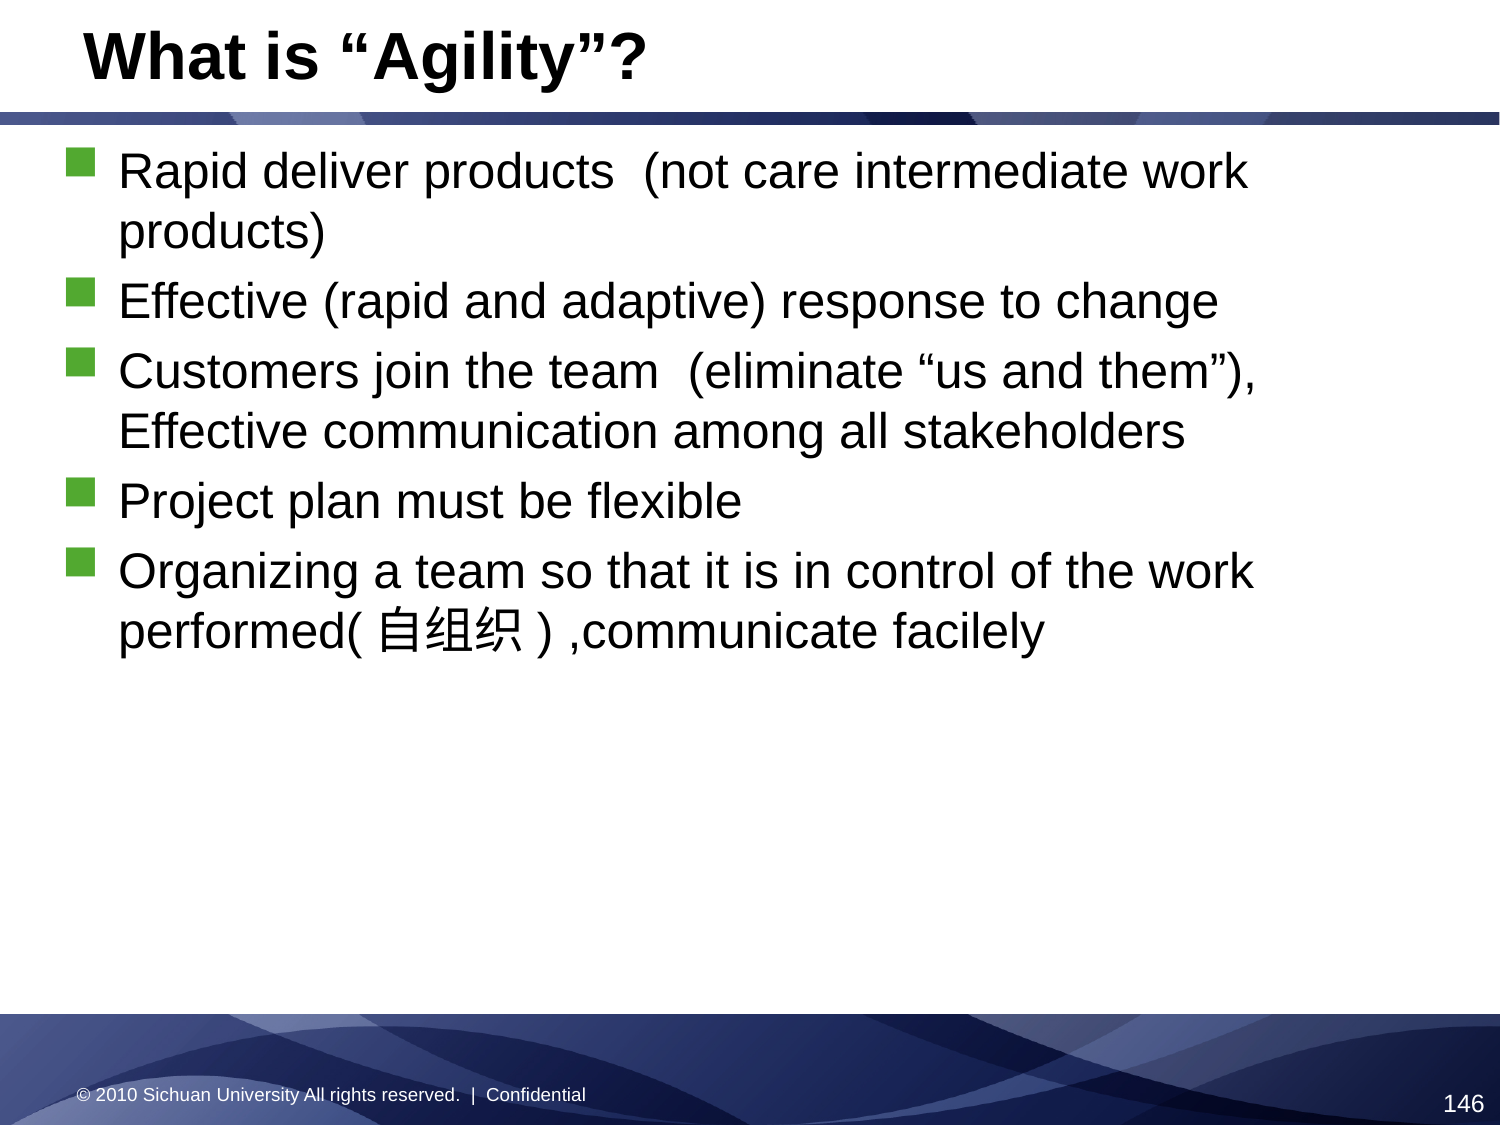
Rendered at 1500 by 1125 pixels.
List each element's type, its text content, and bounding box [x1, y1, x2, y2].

picture [0, 1014, 1500, 1125]
text_box © 2010 Sichuan University All rights reserved. | Confidential [0, 1062, 663, 1113]
text_box Rapid deliver products (not care intermediate work products) Effective (rapid and adaptive) response to change Customers join the team (eliminate “us and them”), Effective communication among all stakeholders Project plan must be flexible Organizing a team so that it is in control of the work performed(自组织) ,communicate facilely [47, 131, 1418, 809]
text_box What is “Agility”? [68, 0, 1338, 107]
picture [0, 112, 1500, 125]
text_box [1187, 1087, 1500, 1125]
